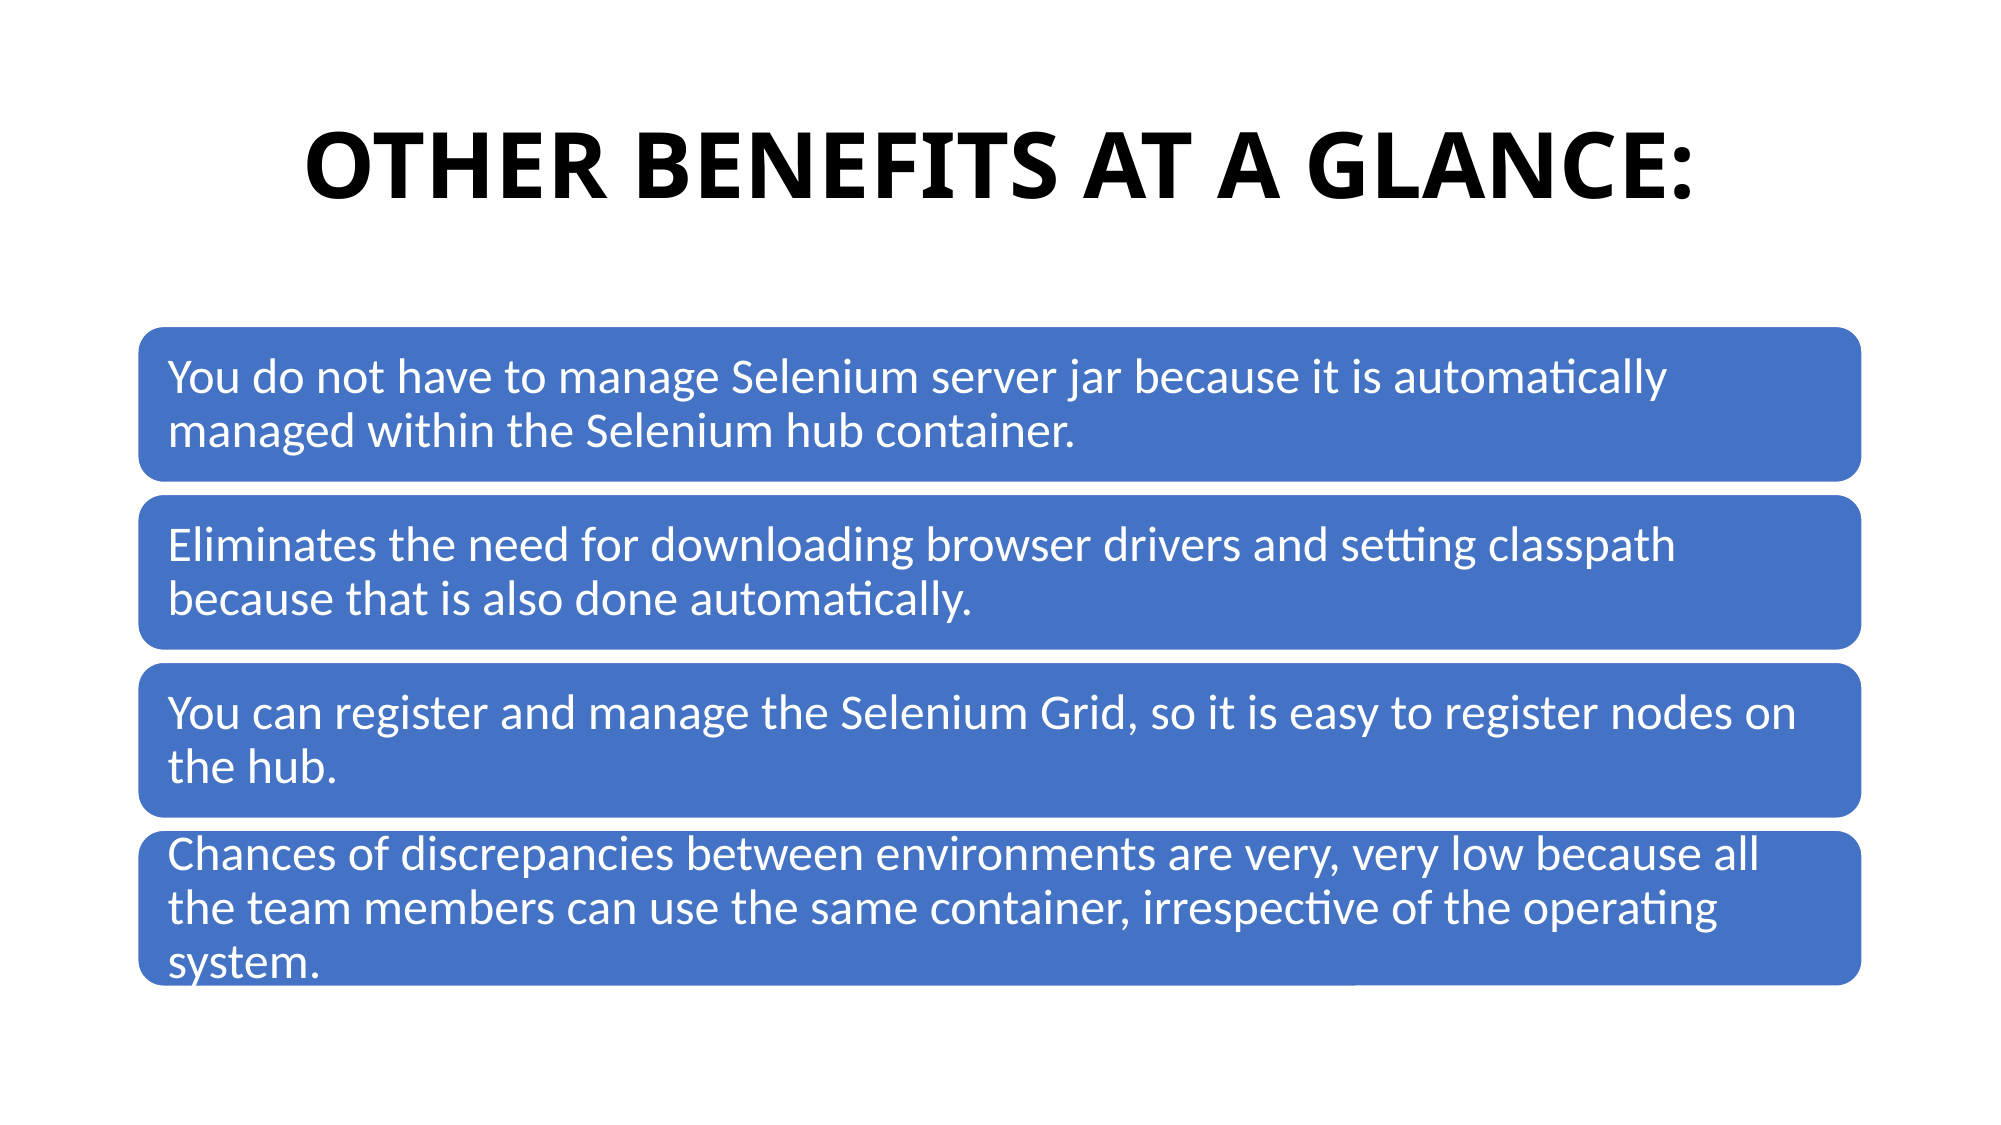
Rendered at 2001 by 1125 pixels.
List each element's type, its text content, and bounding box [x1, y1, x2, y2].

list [137, 299, 1863, 1014]
title OTHER BENEFITS AT A GLANCE: [137, 59, 1863, 278]
